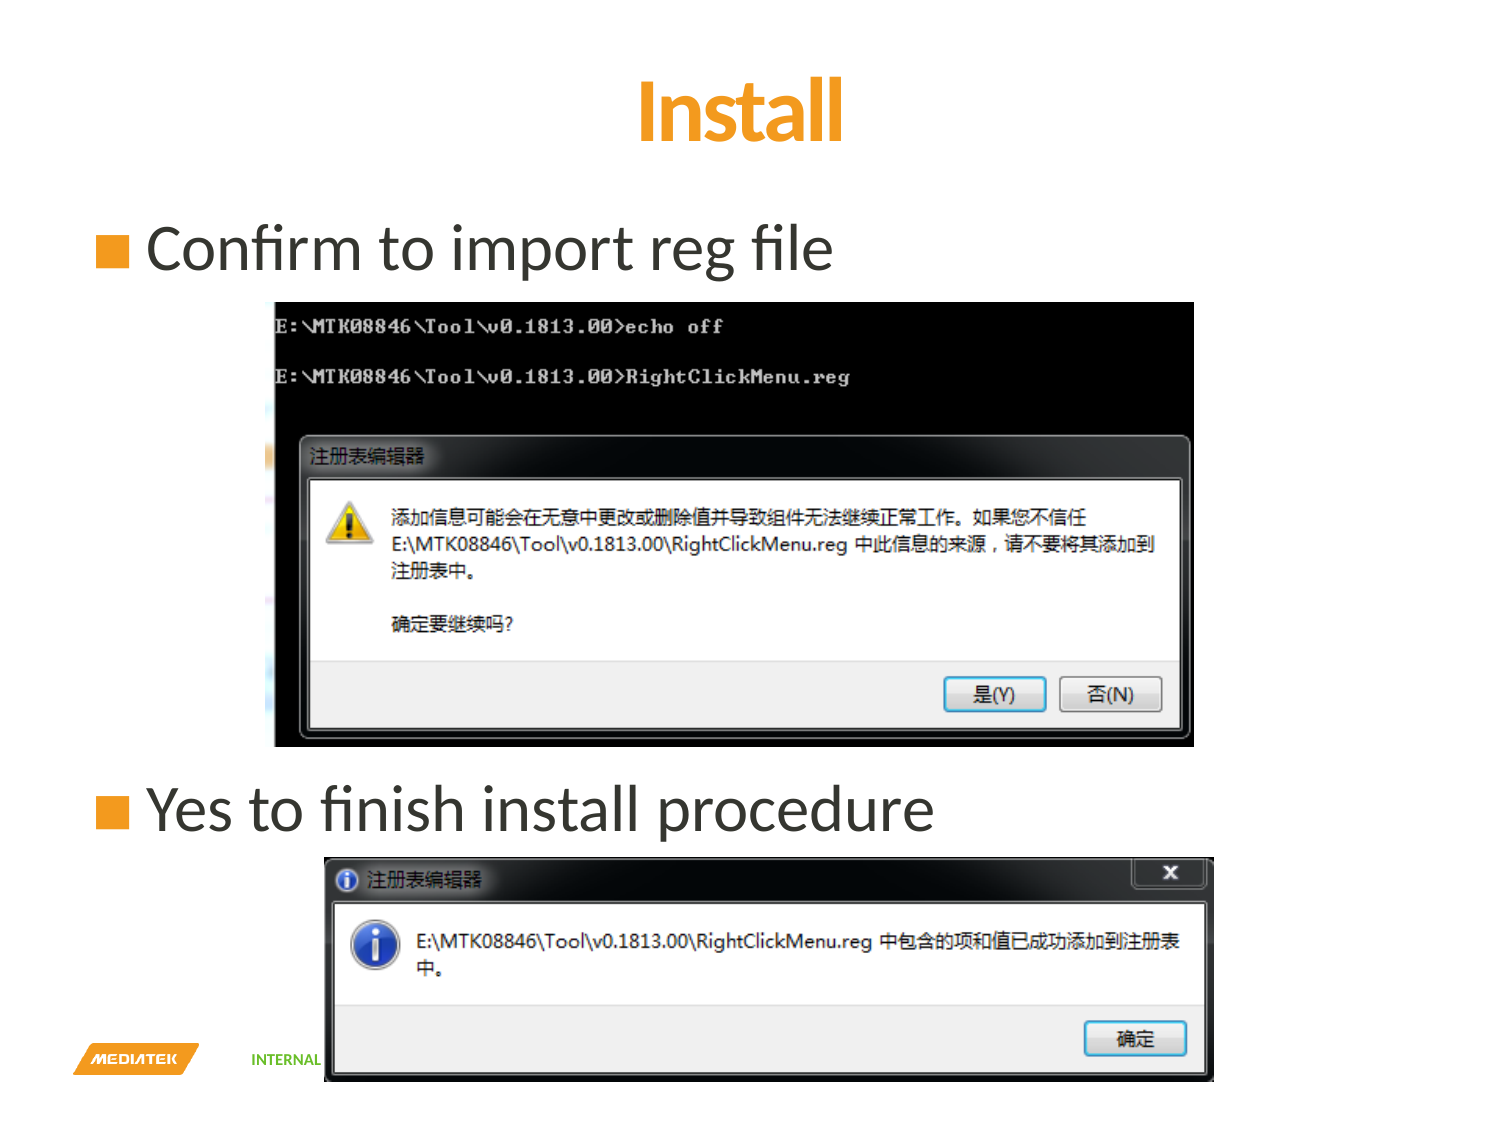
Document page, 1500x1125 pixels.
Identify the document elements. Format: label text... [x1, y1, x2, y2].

picture [265, 302, 1194, 747]
list Confirm to import reg file Yes to finish install procedure [75, 196, 1425, 900]
title Install [75, 70, 1425, 196]
picture [324, 857, 1215, 1082]
picture [73, 1043, 199, 1075]
